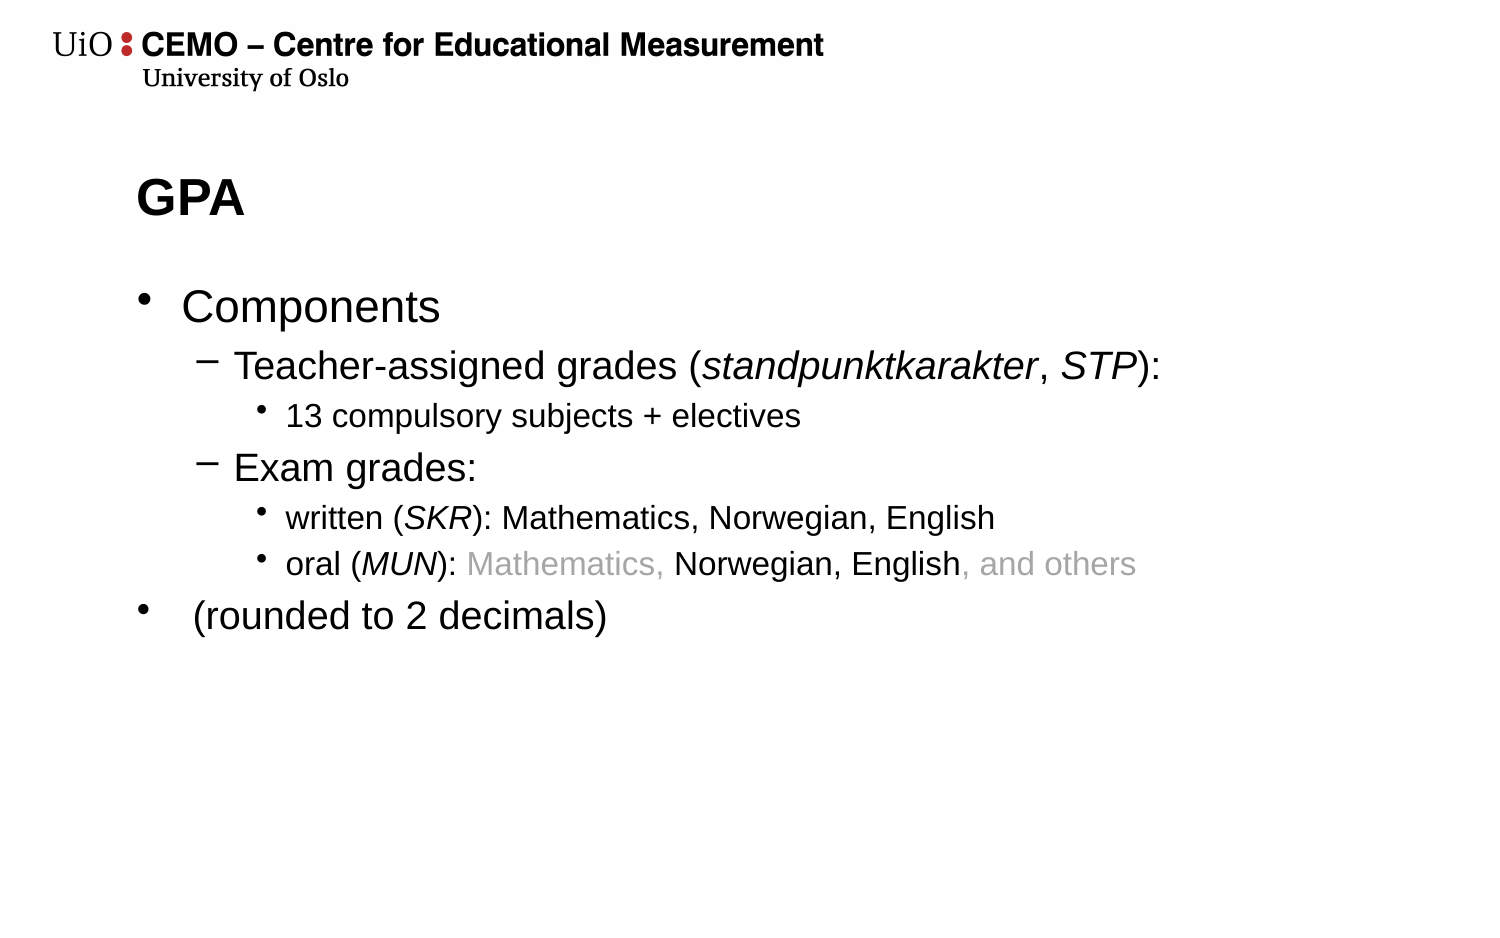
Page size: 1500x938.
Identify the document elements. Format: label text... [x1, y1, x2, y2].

title GPA [125, 116, 1425, 273]
picture [41, 15, 845, 103]
